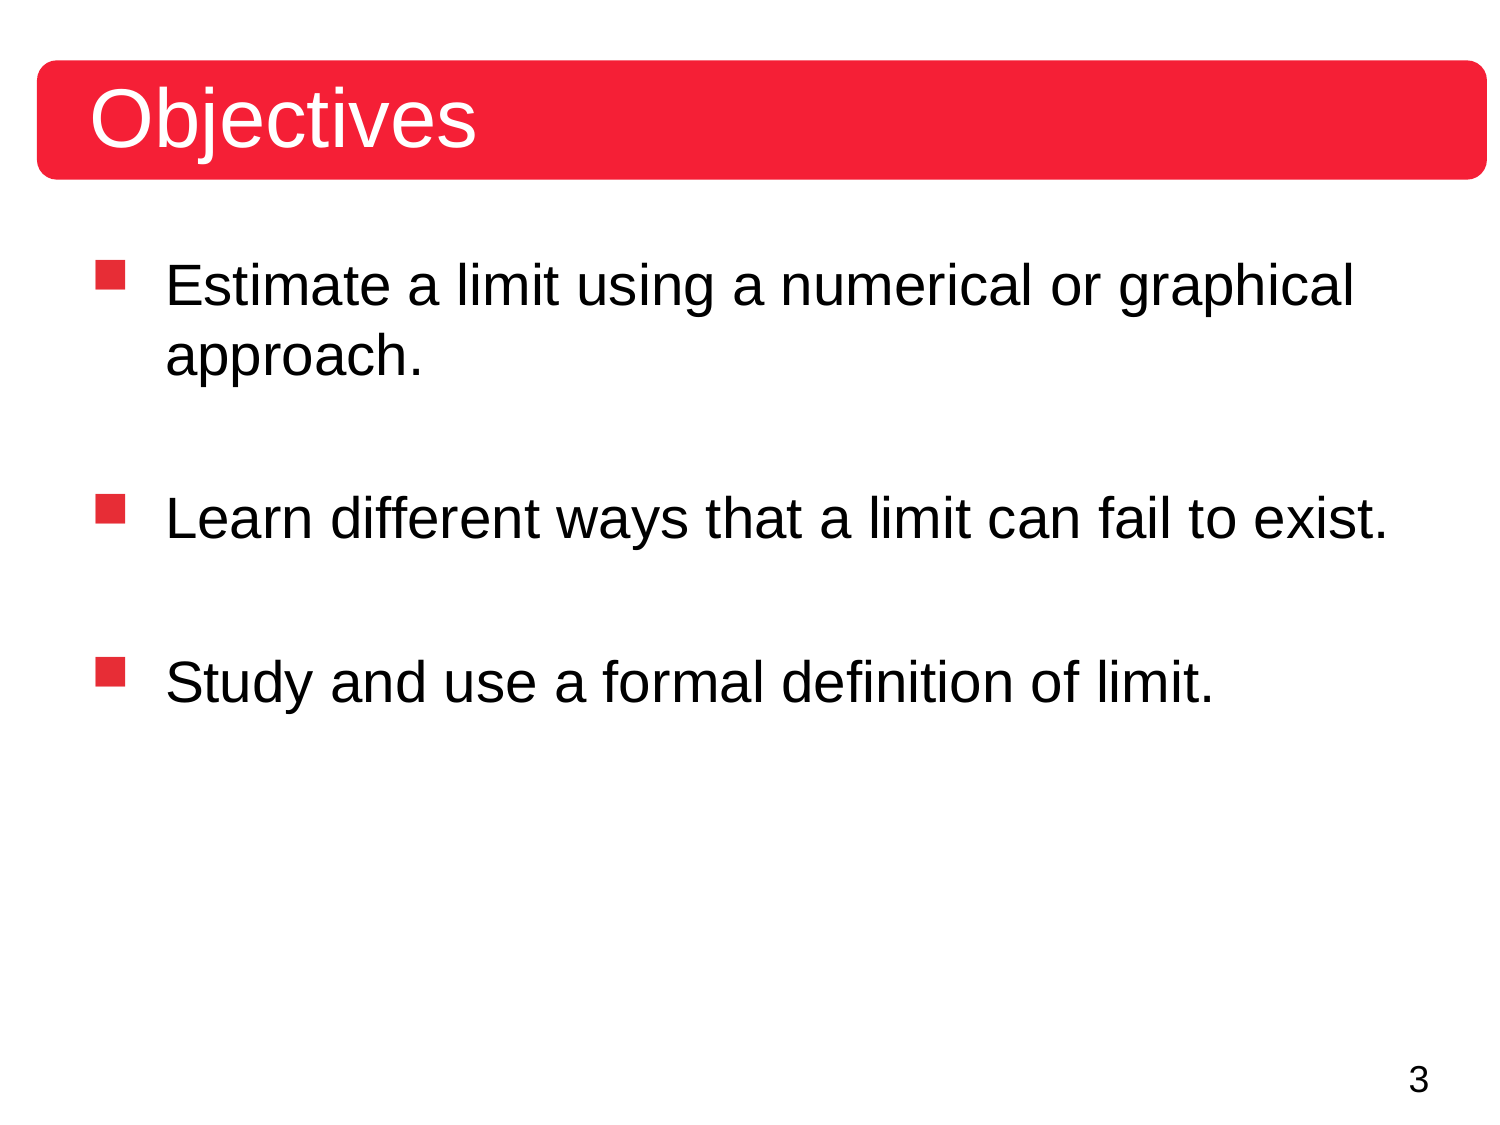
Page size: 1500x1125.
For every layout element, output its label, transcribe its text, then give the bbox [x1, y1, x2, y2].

list Estimate a limit using a numerical or graphical approach. Learn different ways that a limit can fail to exist. Study and use a formal definition of limit. [74, 239, 1426, 1076]
text_box Objectives [74, 57, 1439, 173]
